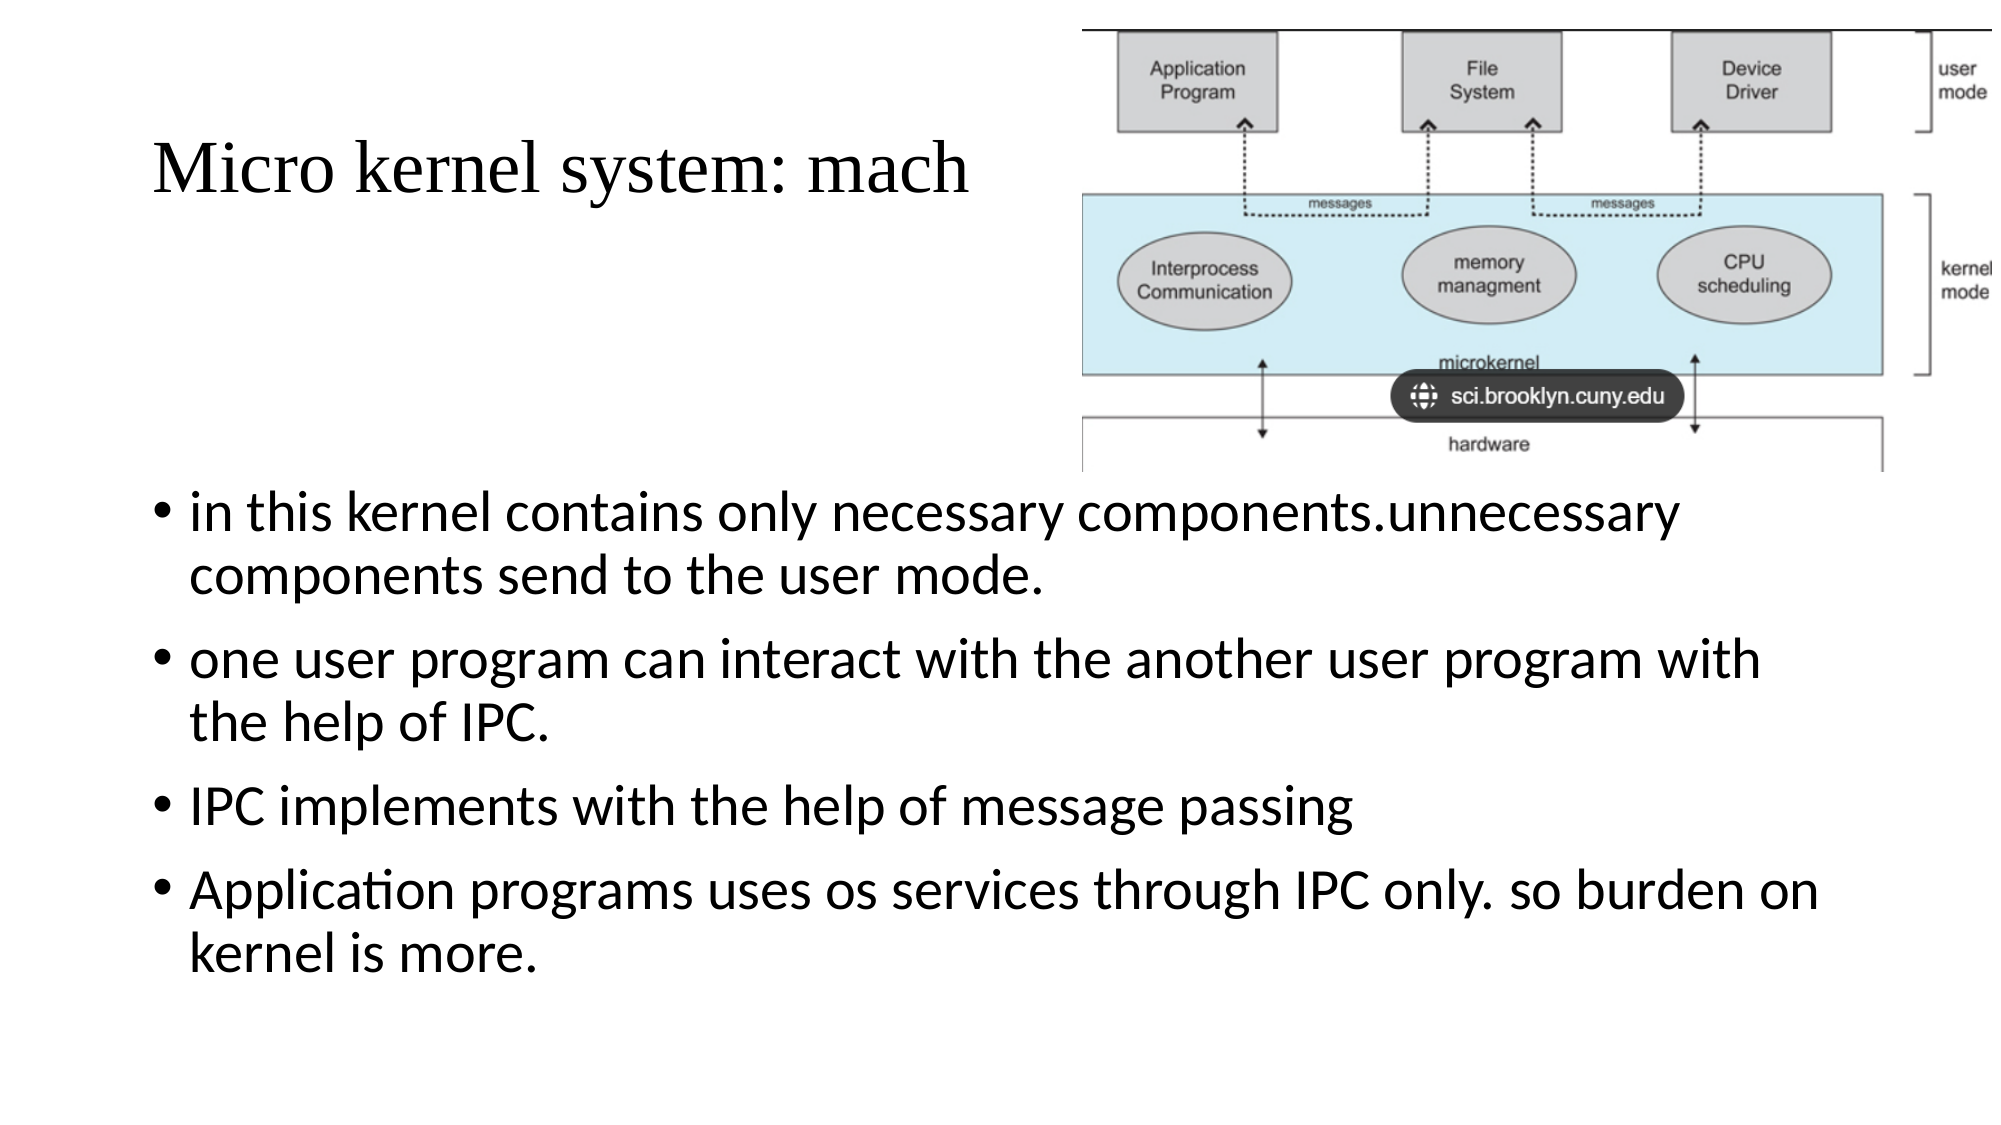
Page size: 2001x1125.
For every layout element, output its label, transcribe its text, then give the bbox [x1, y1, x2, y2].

title Micro kernel system: mach [137, 59, 1081, 278]
picture [1081, 29, 1992, 472]
list in this kernel contains only necessary components.unnecessary components send to the user mode. one user program can interact with the another user program with the help of IPC. IPC implements with the help of message passing Application programs uses os services through IPC only. so burden on kernel is more. [137, 299, 1863, 1014]
